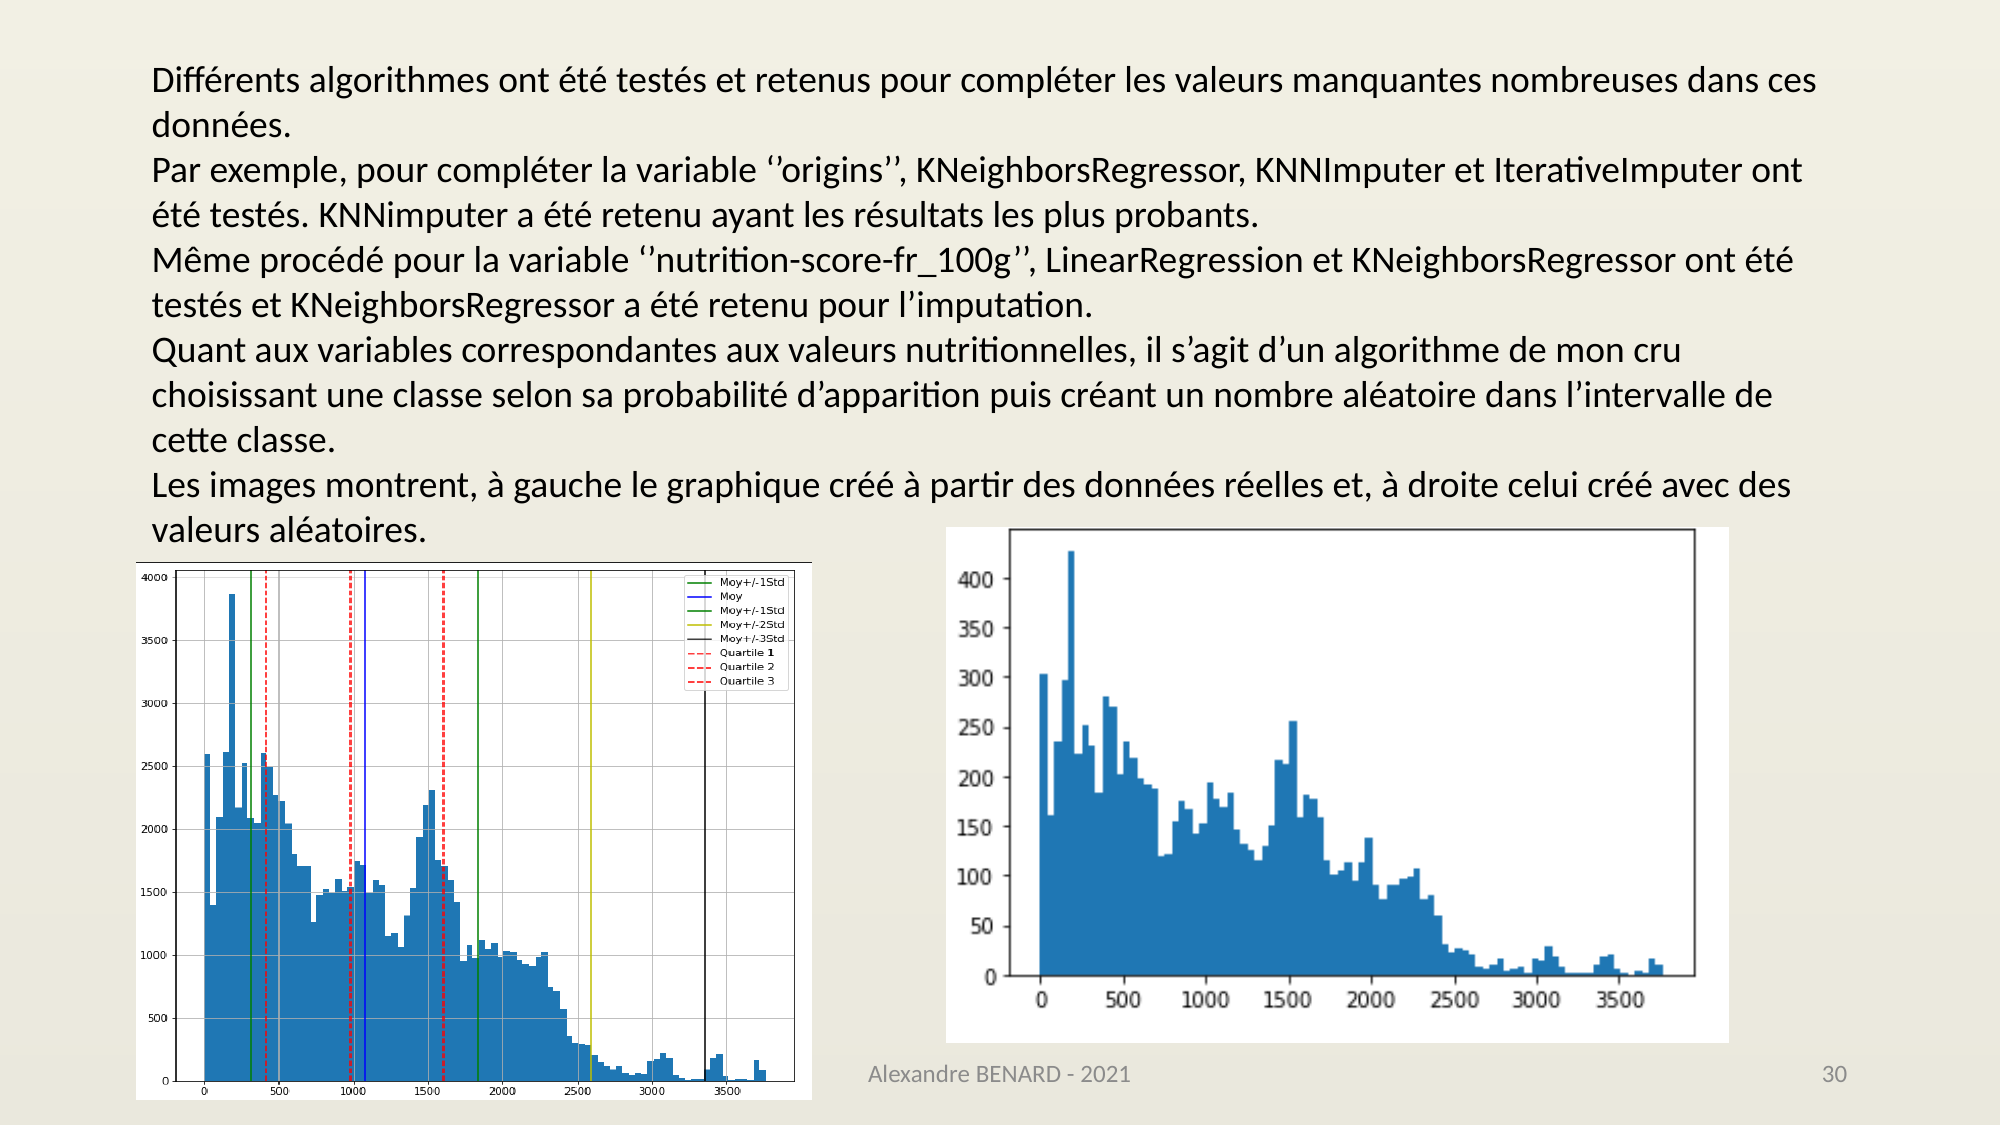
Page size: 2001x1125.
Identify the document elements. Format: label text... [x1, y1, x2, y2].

footer Alexandre BENARD - 2021 [662, 1042, 1338, 1103]
text_box Différents algorithmes ont été testés et retenus pour compléter les valeurs manquantes nombreuses dans ces données. Par exemple, pour compléter la variable ‘’origins’’, KNeighborsRegressor, KNNImputer et IterativeImputer ont été testés. KNNimputer a été retenu ayant les résultats les plus probants. Même procédé pour la variable ‘’nutrition-score-fr_100g’’, LinearRegression et KNeighborsRegressor ont été testés et KNeighborsRegressor a été retenu pour l’imputation. Quant aux variables correspondantes aux valeurs nutritionnelles, il s’agit d’un algorithme de mon cru choisissant une classe selon sa probabilité d’apparition puis créant un nombre aléatoire dans l’intervalle de cette classe. Les images montrent, à gauche le graphique créé à partir des données réelles et, à droite celui créé avec des valeurs aléatoires. [136, 47, 1840, 558]
picture [946, 527, 1729, 1043]
picture [136, 562, 812, 1100]
slide_number 30 [1412, 1042, 1863, 1103]
